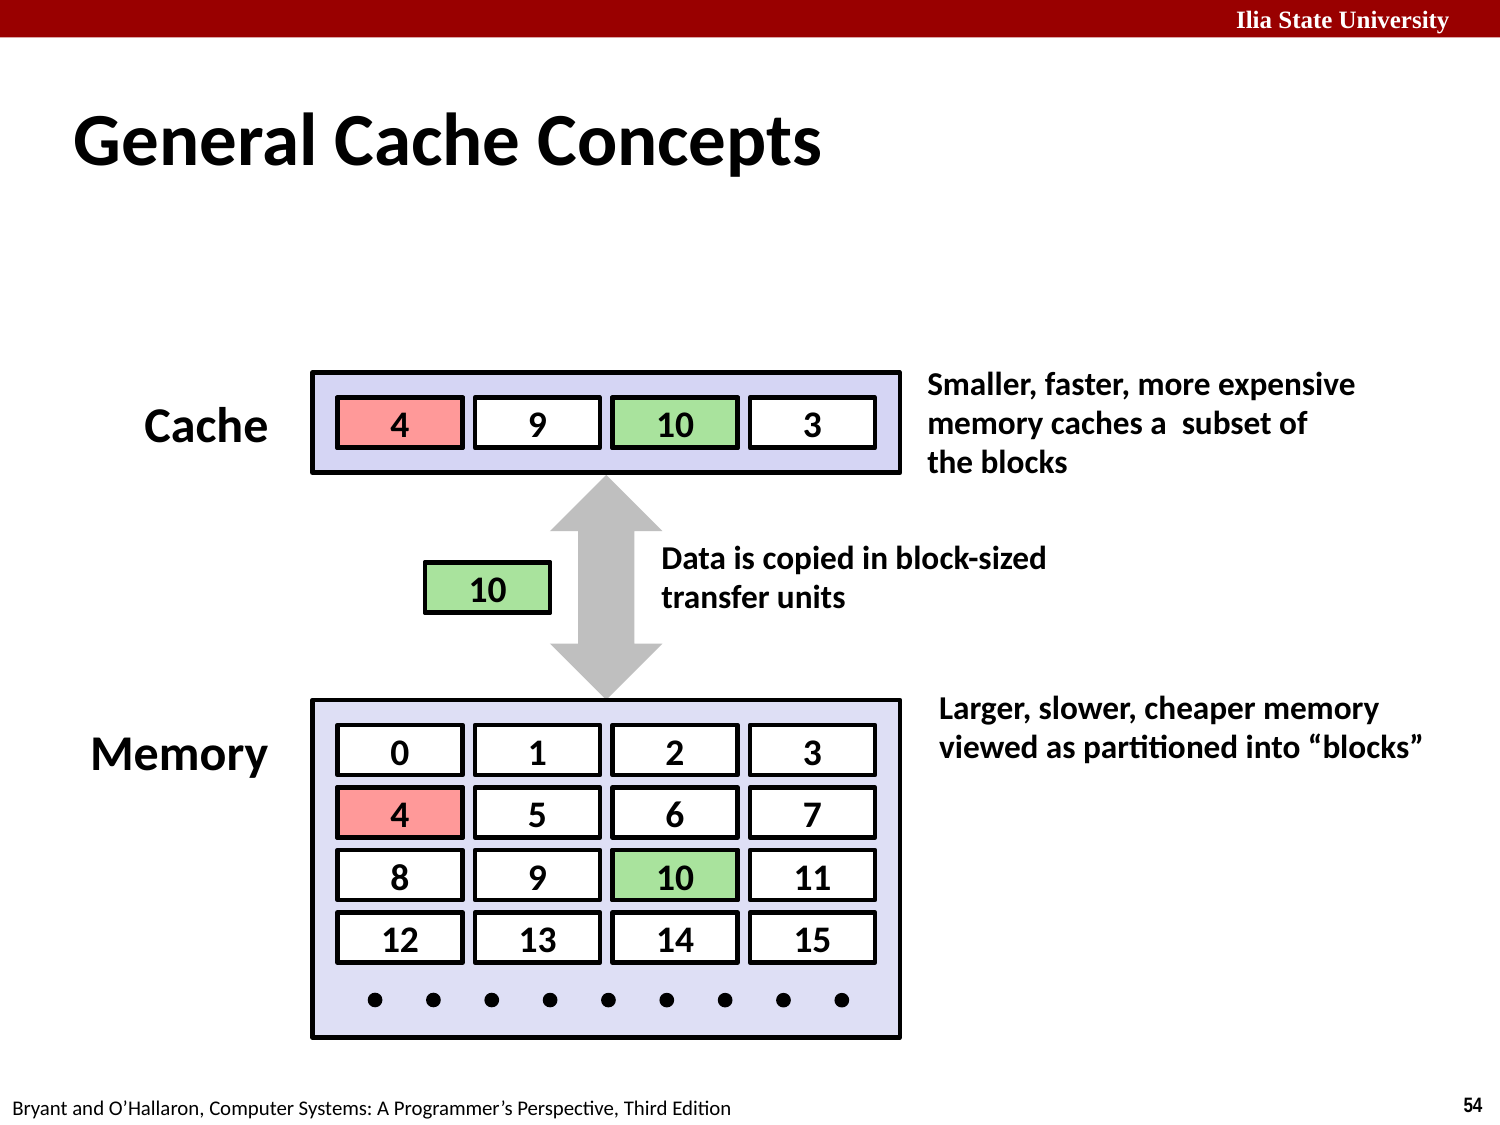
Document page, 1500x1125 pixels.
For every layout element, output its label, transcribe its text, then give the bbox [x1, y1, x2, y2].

text_box 11 [750, 849, 875, 900]
text_box Cache [129, 385, 286, 461]
text_box Smaller, faster, more expensive memory caches a subset of the blocks [912, 356, 1394, 489]
text_box [312, 699, 900, 1038]
text_box 13 [474, 912, 600, 963]
text_box 15 [750, 912, 875, 963]
text_box 7 [750, 787, 875, 838]
text_box 0 [337, 725, 463, 775]
text_box 14 [612, 912, 738, 963]
title General Cache Concepts [58, 72, 1304, 198]
text_box 1 [474, 725, 600, 775]
text_box 5 [474, 787, 600, 838]
text_box 9 [474, 397, 600, 448]
text_box 3 [750, 725, 875, 775]
text_box 4 [337, 787, 463, 838]
text_box 4 [337, 397, 463, 448]
text_box 6 [612, 787, 738, 838]
text_box Larger, slower, cheaper memory viewed as partitioned into “blocks” [924, 680, 1450, 775]
text_box 2 [612, 725, 738, 775]
text_box 10 [612, 849, 738, 900]
text_box [549, 474, 663, 699]
text_box 8 [337, 849, 463, 900]
text_box 12 [337, 912, 463, 963]
text_box Data is copied in block-sized transfer units [646, 530, 1113, 625]
text_box 9 [474, 849, 600, 900]
text_box [312, 372, 900, 473]
text_box 10 [425, 562, 550, 613]
text_box Memory [74, 712, 286, 788]
text_box 10 [612, 397, 738, 448]
text_box 3 [750, 397, 875, 448]
